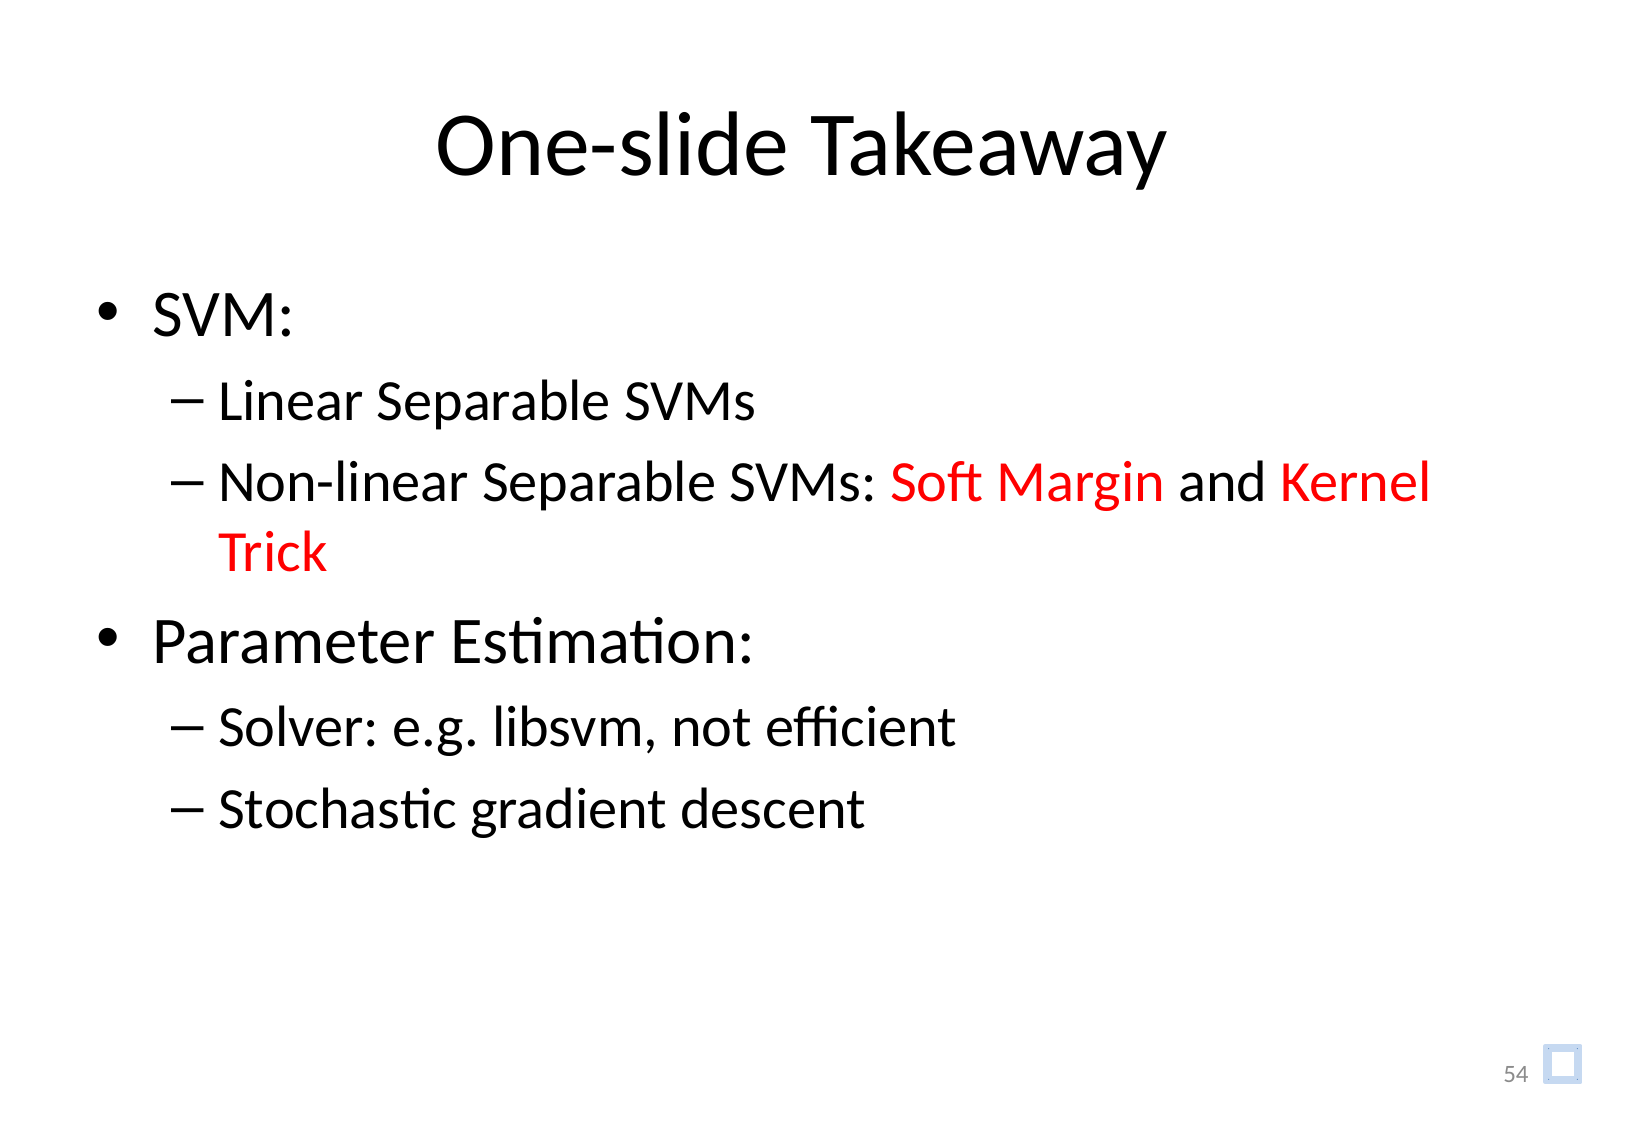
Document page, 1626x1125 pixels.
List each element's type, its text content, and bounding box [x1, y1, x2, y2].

slide_number 54 [1164, 1042, 1544, 1103]
list SVM: Linear Separable SVMs Non-linear Separable SVMs: Soft Margin and Kernel Trick Parameter Estimation: Solver: e.g. libsvm, not efficient Stochastic gradient descent [80, 262, 1544, 1006]
text_box [1543, 1044, 1582, 1084]
title One-slide Takeaway [80, 44, 1544, 233]
